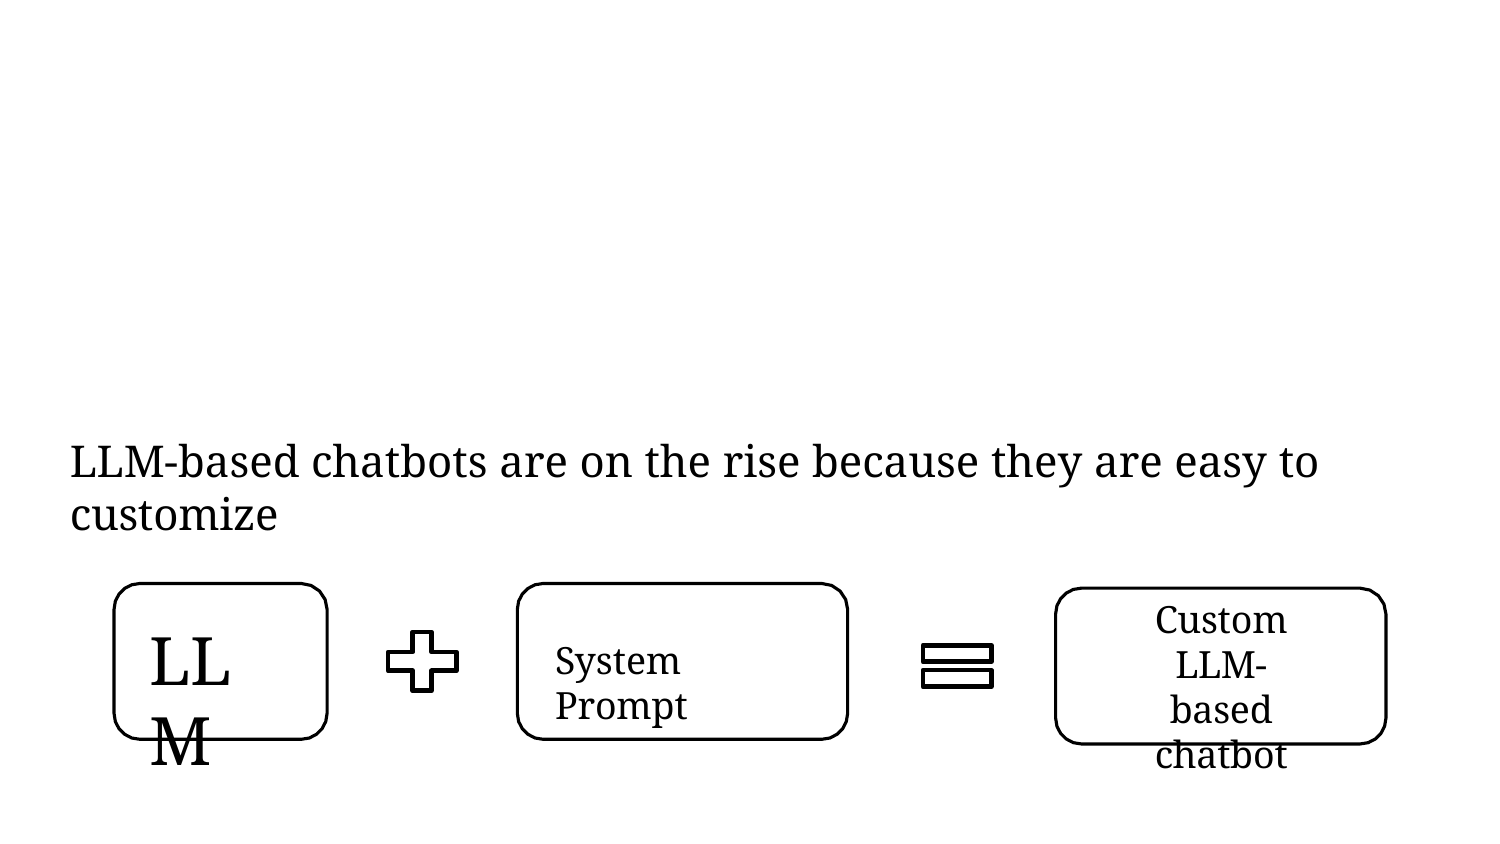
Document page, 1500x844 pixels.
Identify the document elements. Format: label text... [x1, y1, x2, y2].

text_box System Prompt [552, 635, 812, 728]
text_box [922, 645, 992, 662]
text_box [1055, 588, 1386, 744]
text_box LLM [147, 616, 294, 779]
text_box LLM-based chatbots are on the rise because they are easy to customize [67, 432, 1431, 540]
text_box [517, 583, 848, 740]
text_box [922, 670, 992, 687]
text_box [388, 632, 457, 691]
text_box [114, 583, 328, 740]
text_box Custom LLM-based chatbot [1123, 594, 1318, 777]
